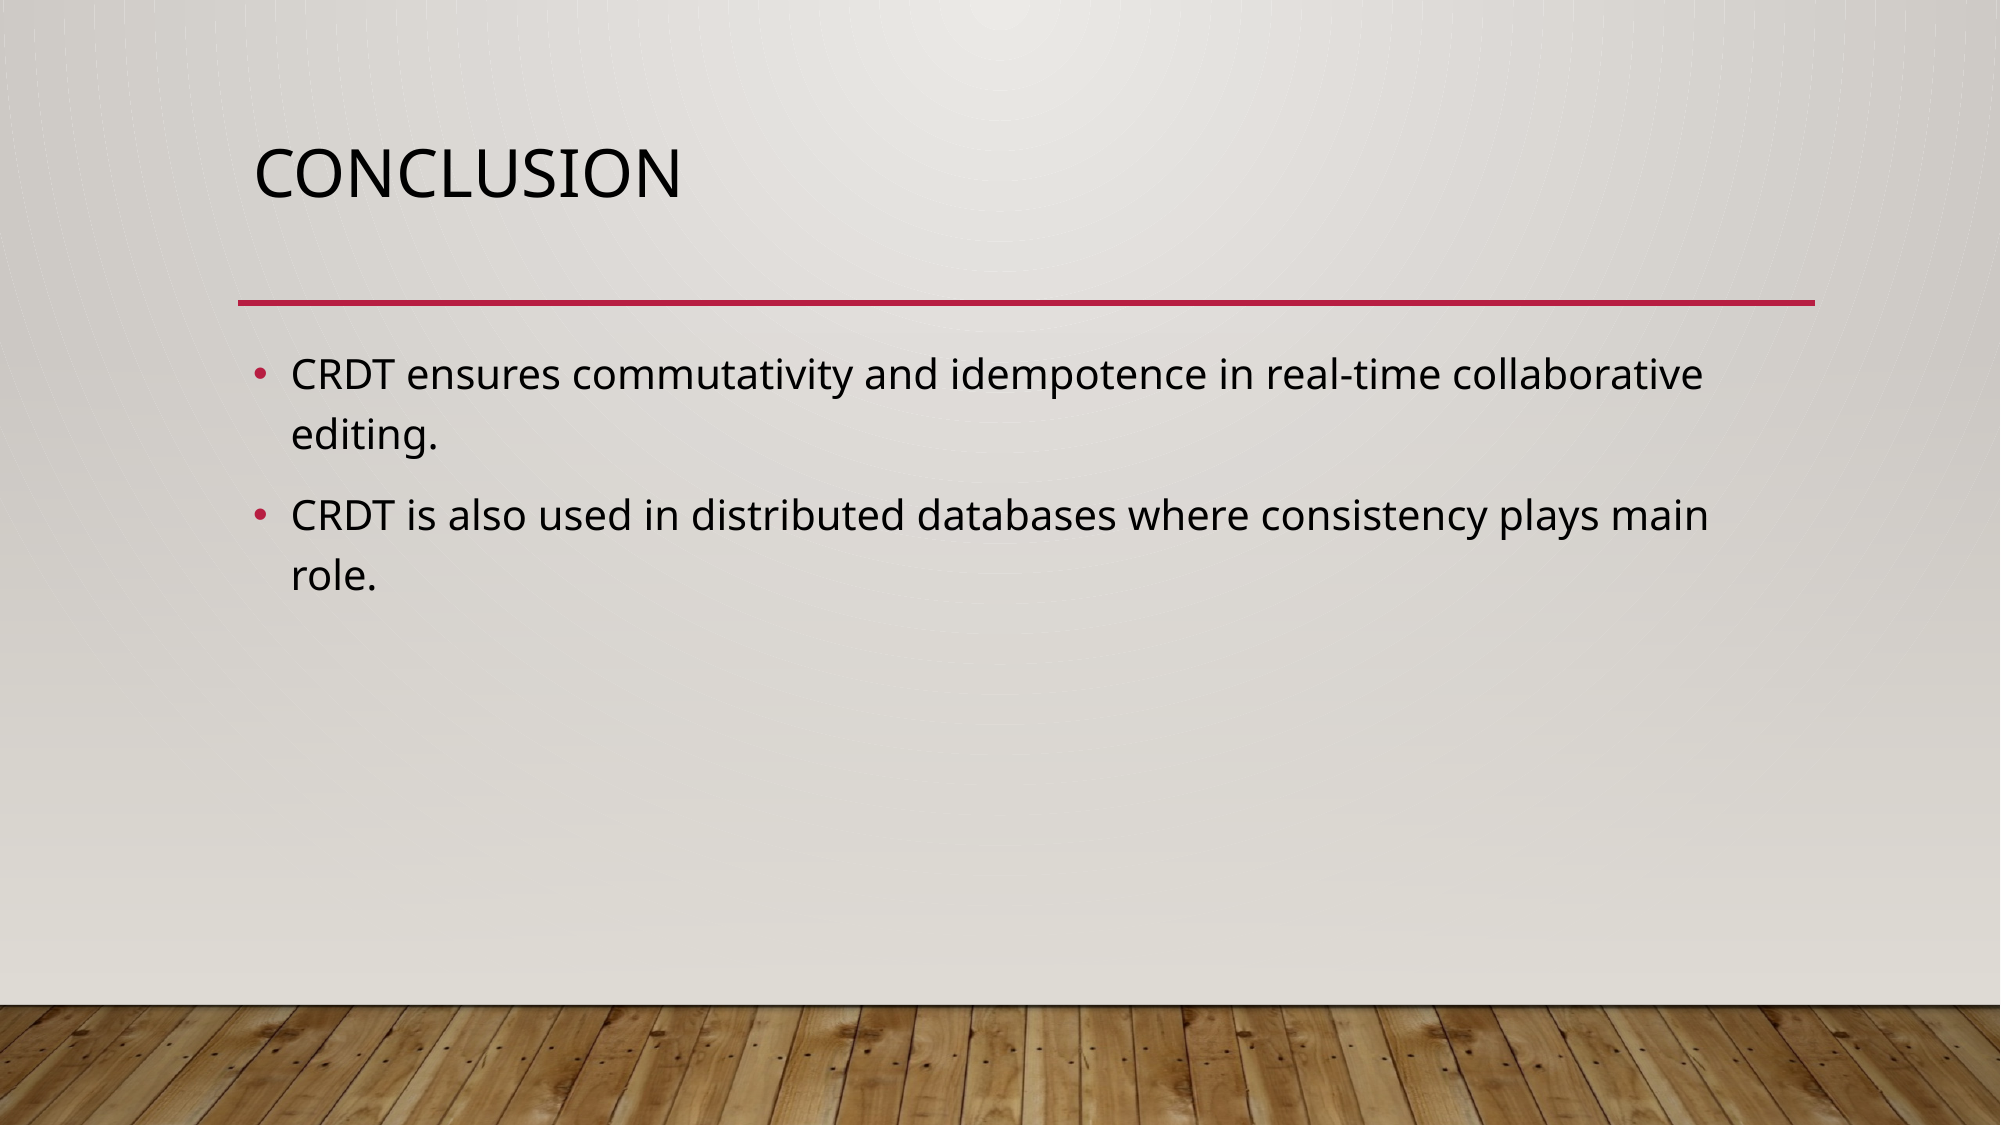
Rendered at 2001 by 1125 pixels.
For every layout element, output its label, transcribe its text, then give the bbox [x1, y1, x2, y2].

list CRDT ensures commutativity and idempotence in real-time collaborative editing. CRDT is also used in distributed databases where consistency plays main role. [238, 330, 1814, 897]
picture [0, 1005, 2000, 1125]
title conclusion [238, 131, 1814, 305]
